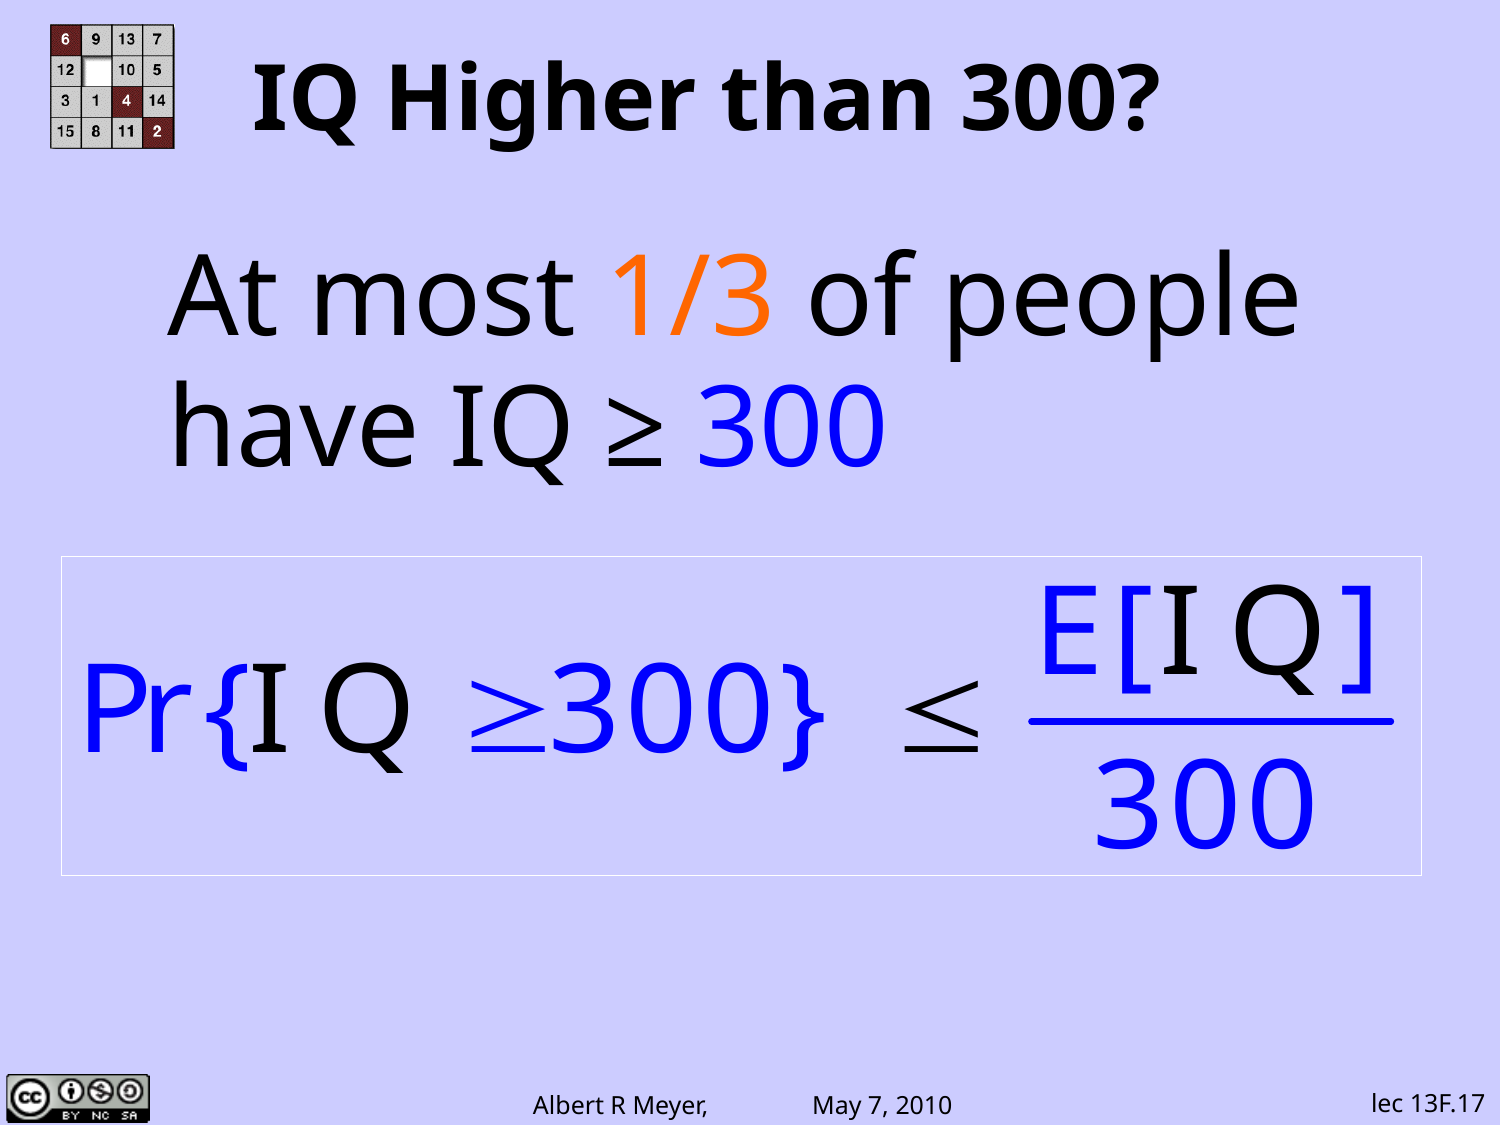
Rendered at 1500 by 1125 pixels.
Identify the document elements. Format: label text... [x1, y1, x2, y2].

title IQ Higher than 300? [237, 0, 1476, 188]
picture [6, 1074, 150, 1123]
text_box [61, 556, 1422, 876]
picture [50, 24, 175, 149]
list At most 1/3 of people have IQ ≥ 300 [151, 241, 1336, 555]
